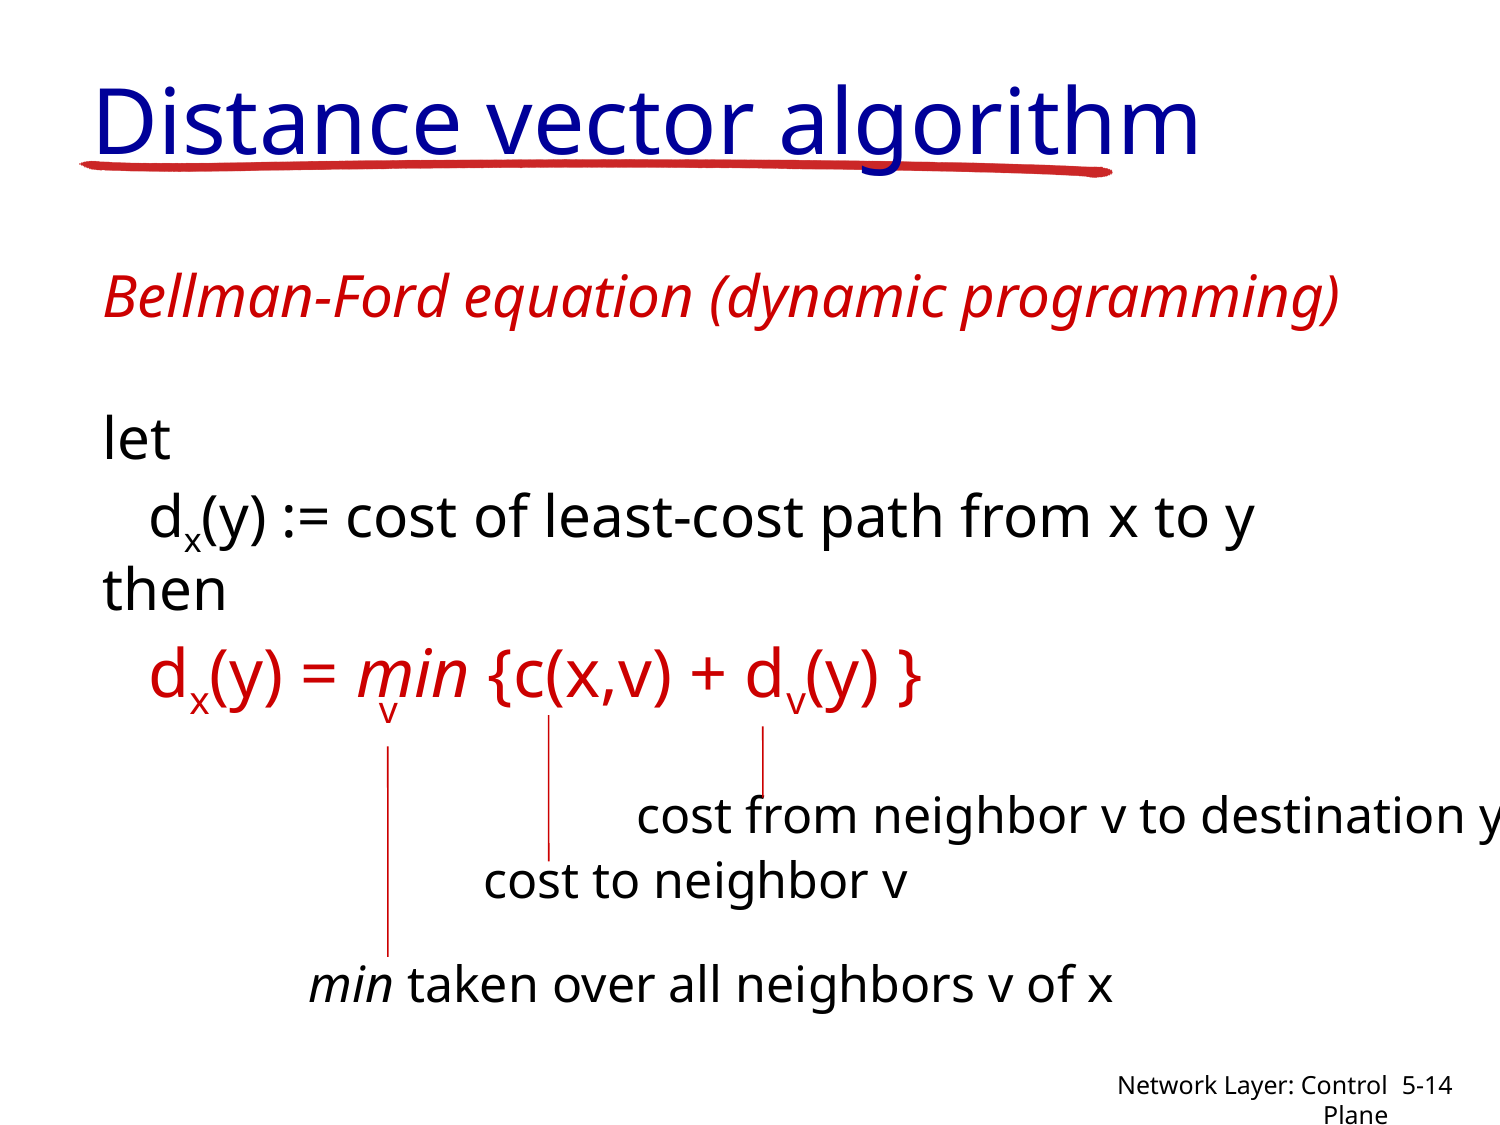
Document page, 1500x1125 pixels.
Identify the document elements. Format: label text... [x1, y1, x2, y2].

title Distance vector algorithm [76, 48, 1352, 187]
slide_number 5-14 [1387, 1062, 1478, 1107]
text_box min taken over all neighbors v of x [293, 945, 1130, 1020]
text_box cost to neighbor v [468, 840, 923, 916]
picture [74, 154, 1126, 184]
footer Network Layer: Control Plane [1045, 1062, 1404, 1102]
text_box v [364, 678, 413, 739]
text_box cost from neighbor v to destination y [621, 775, 1500, 851]
list Bellman-Ford equation (dynamic programming) let dx(y) := cost of least-cost path from x to y then dx(y) = min {c(x,v) + dv(y) } [87, 262, 1393, 1025]
